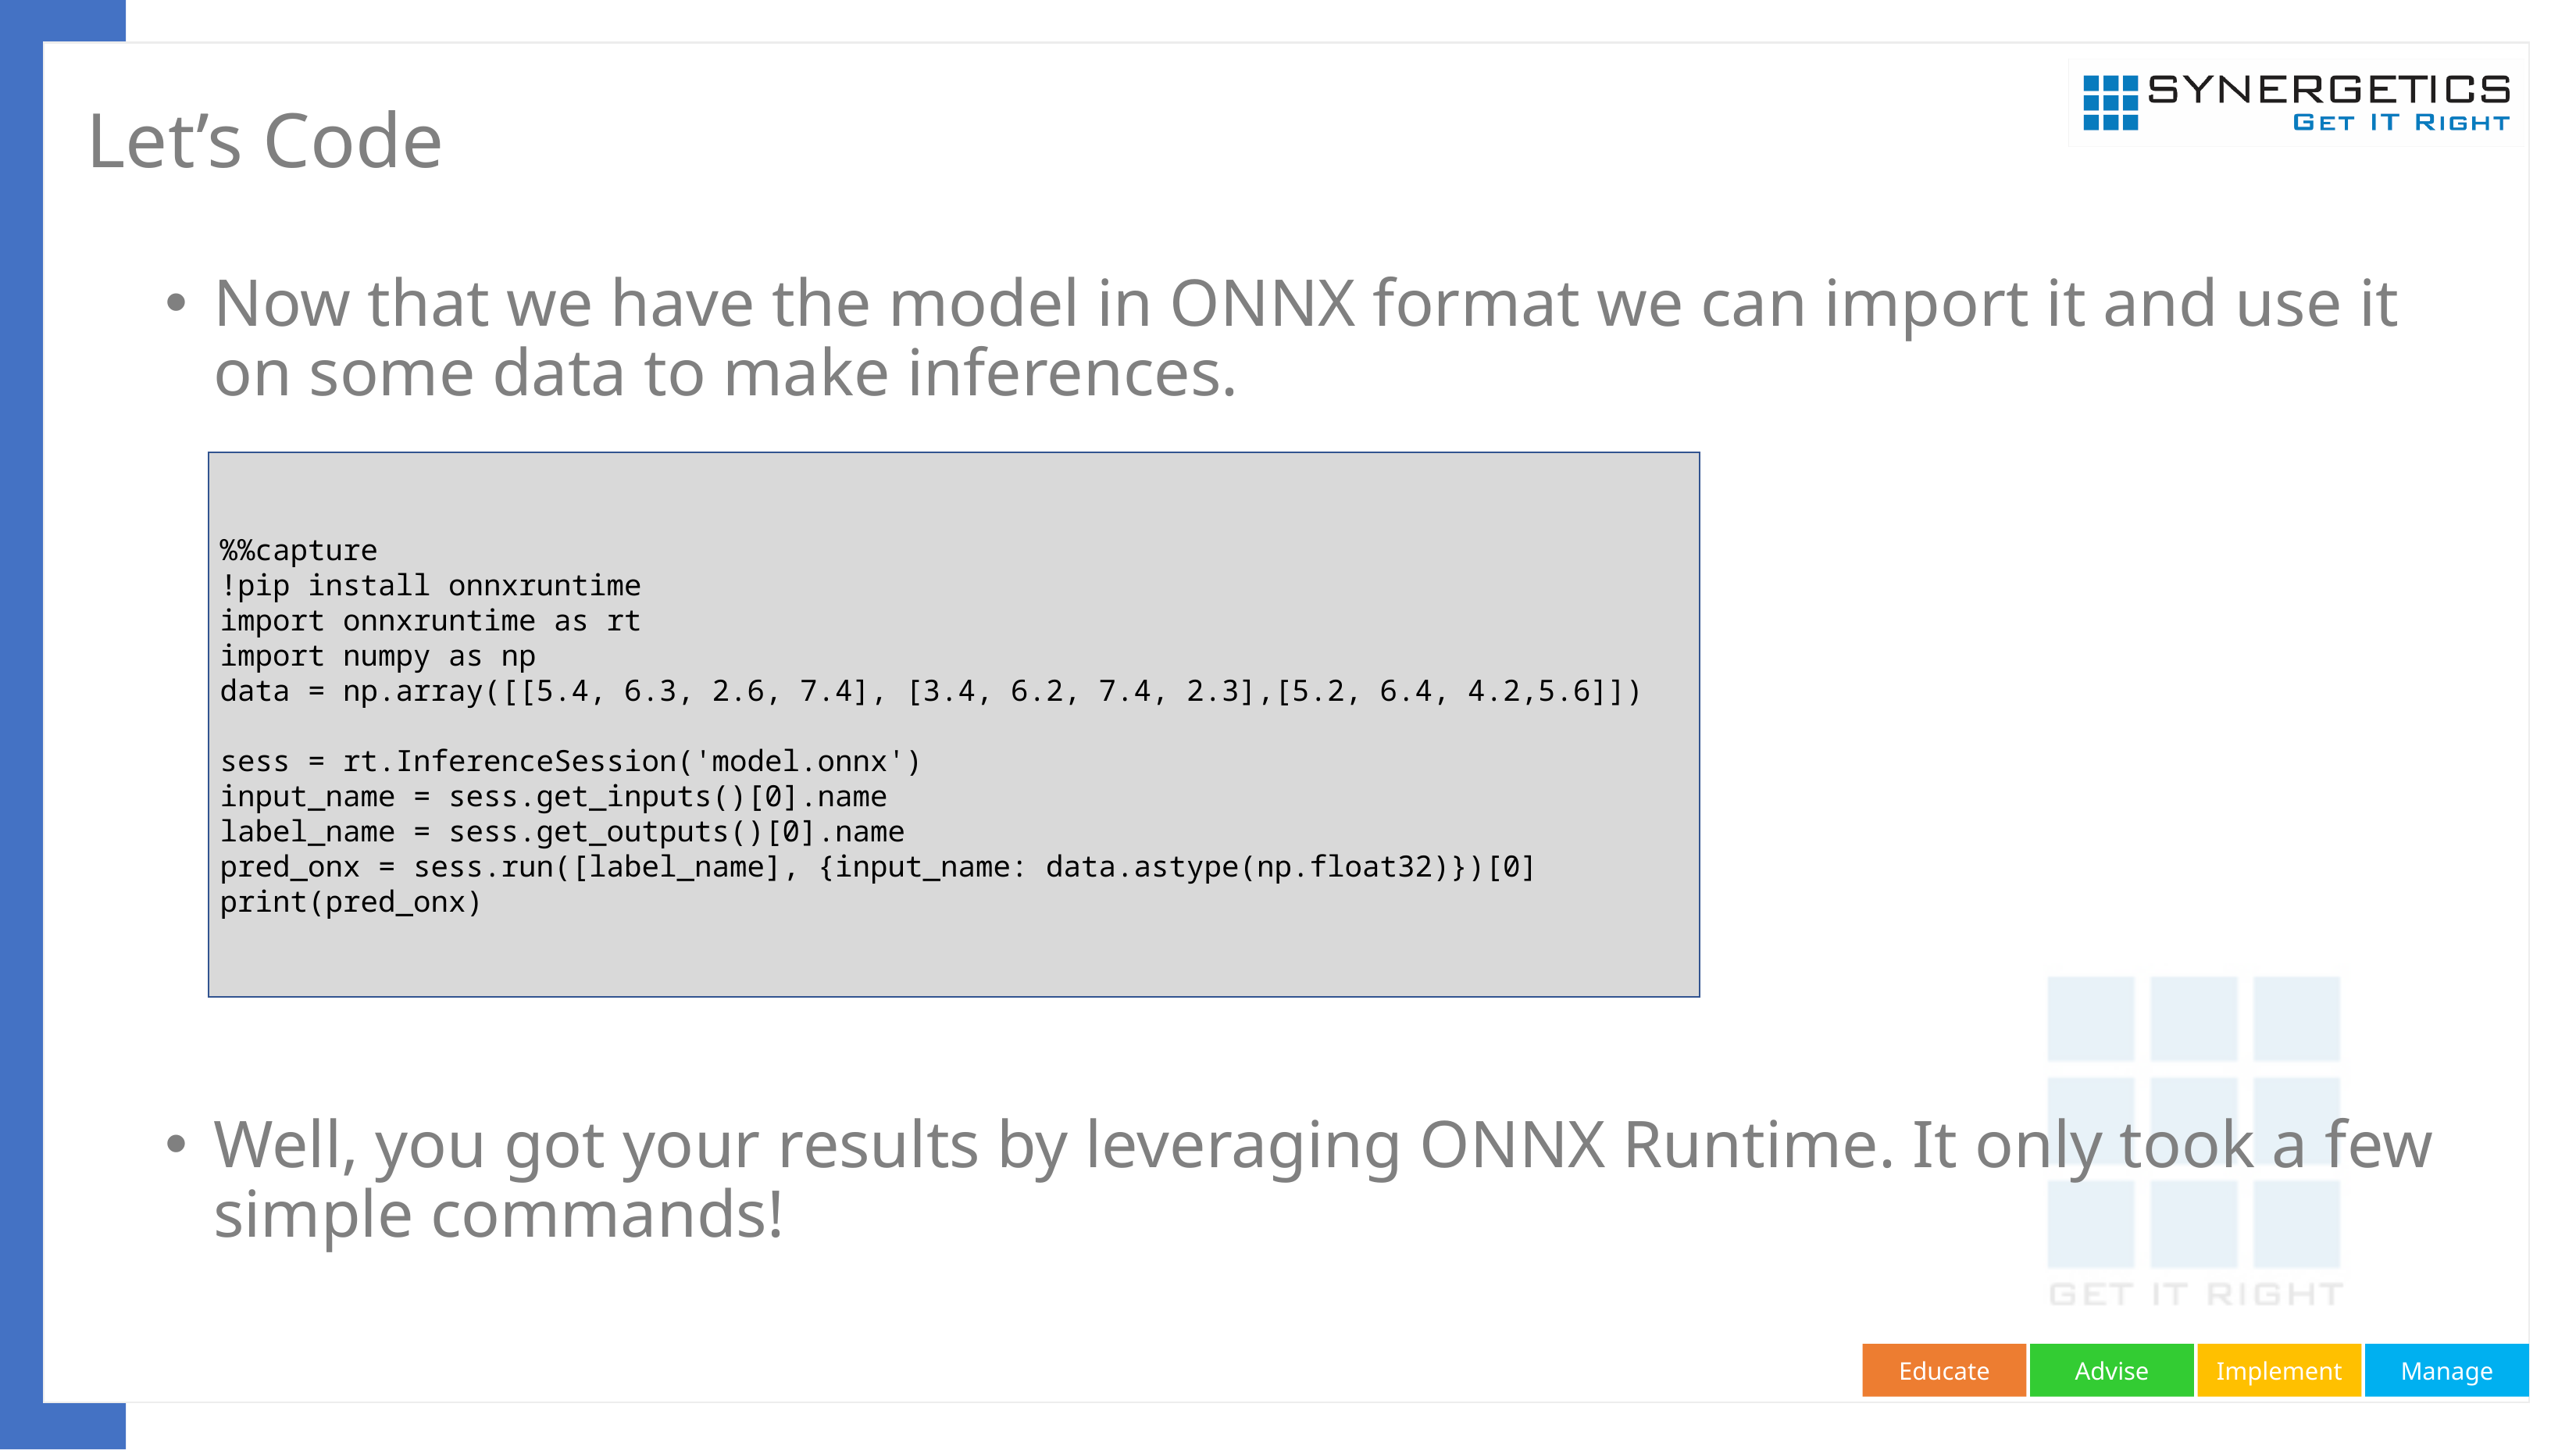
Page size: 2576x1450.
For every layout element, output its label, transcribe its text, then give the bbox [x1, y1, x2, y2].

picture [2069, 59, 2524, 147]
title Let’s Code [74, 59, 2069, 227]
text_box %%capture !pip install onnxruntime import onnxruntime as rt import numpy as np data = np.array([[5.4, 6.3, 2.6, 7.4], [3.4, 6.2, 7.4, 2.3],[5.2, 6.4, 4.2,5.6]]) sess = rt.InferenceSession('model.onnx') input_name = sess.get_inputs()[0].name label_name = sess.get_outputs()[0].name pred_onx = sess.run([label_name], {input_name: data.astype(np.float32)})[0] print(pred_onx) [208, 452, 1700, 998]
list Now that we have the model in ONNX format we can import it and use it on some data to make inferences. Well, you got your results by leveraging ONNX Runtime. It only took a few simple commands! [153, 265, 2486, 1333]
